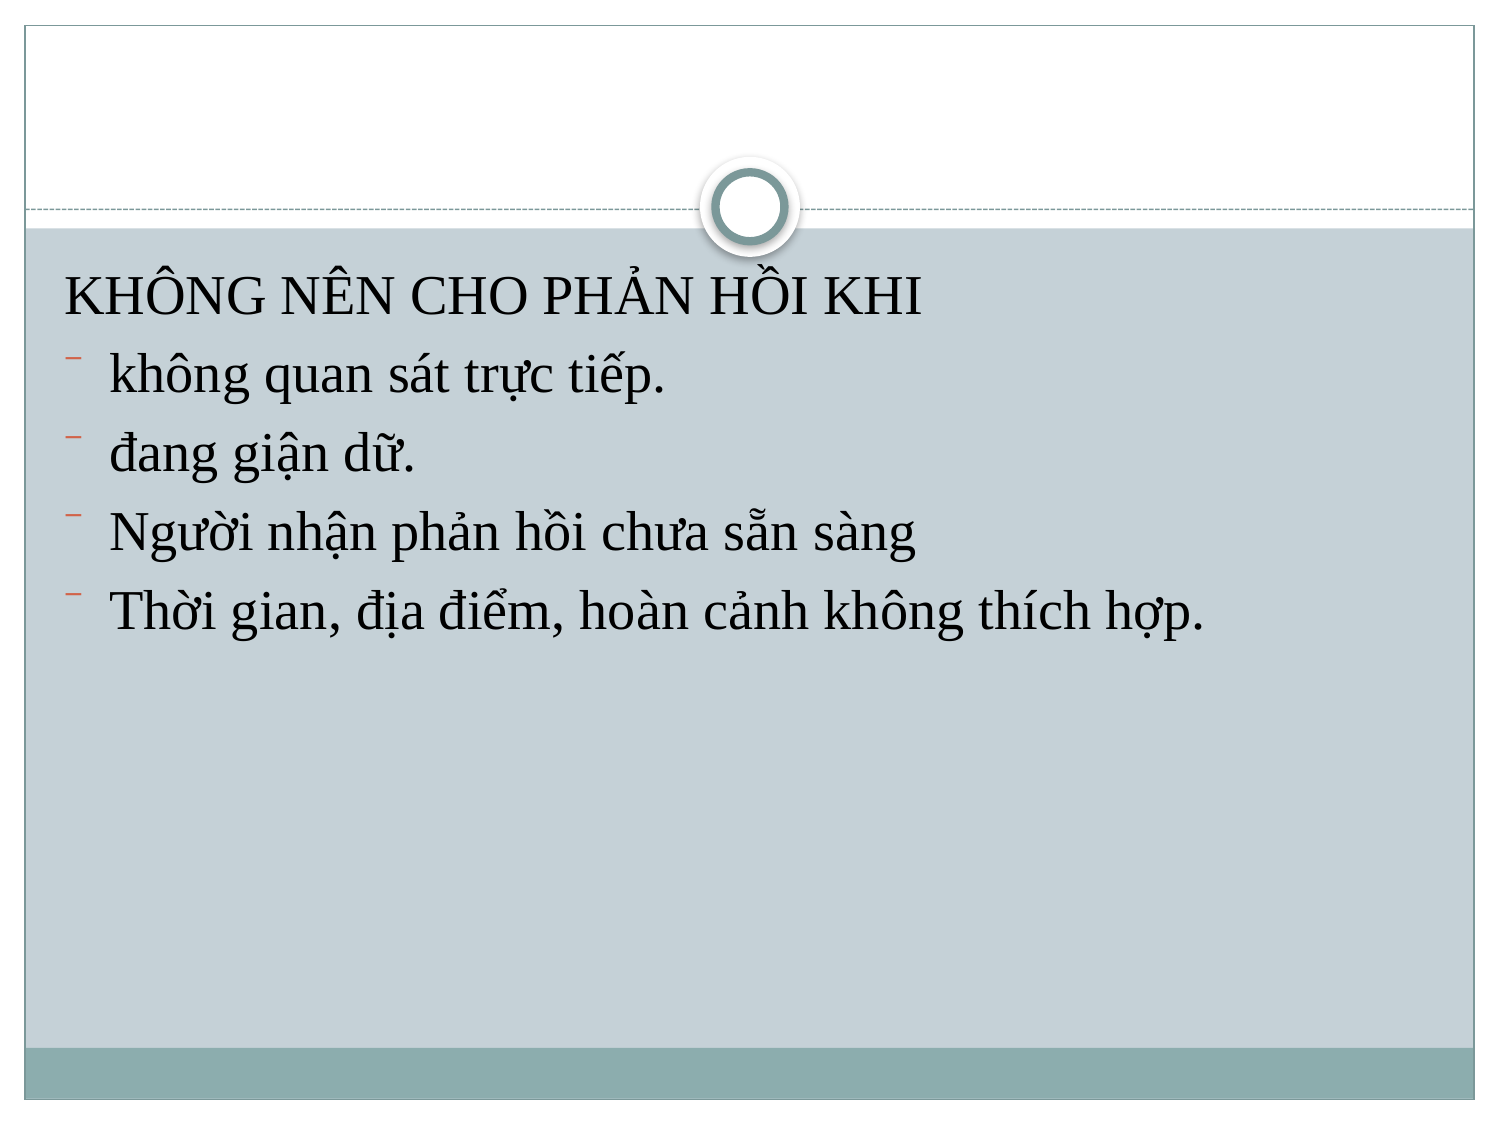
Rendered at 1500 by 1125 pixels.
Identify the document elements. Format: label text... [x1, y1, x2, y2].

list KHÔNG NÊN CHO PHẢN HỒI KHI không quan sát trực tiếp. đang giận dữ. Người nhận phản hồi chưa sẵn sàng Thời gian, địa điểm, hoàn cảnh không thích hợp. [49, 250, 1445, 1001]
